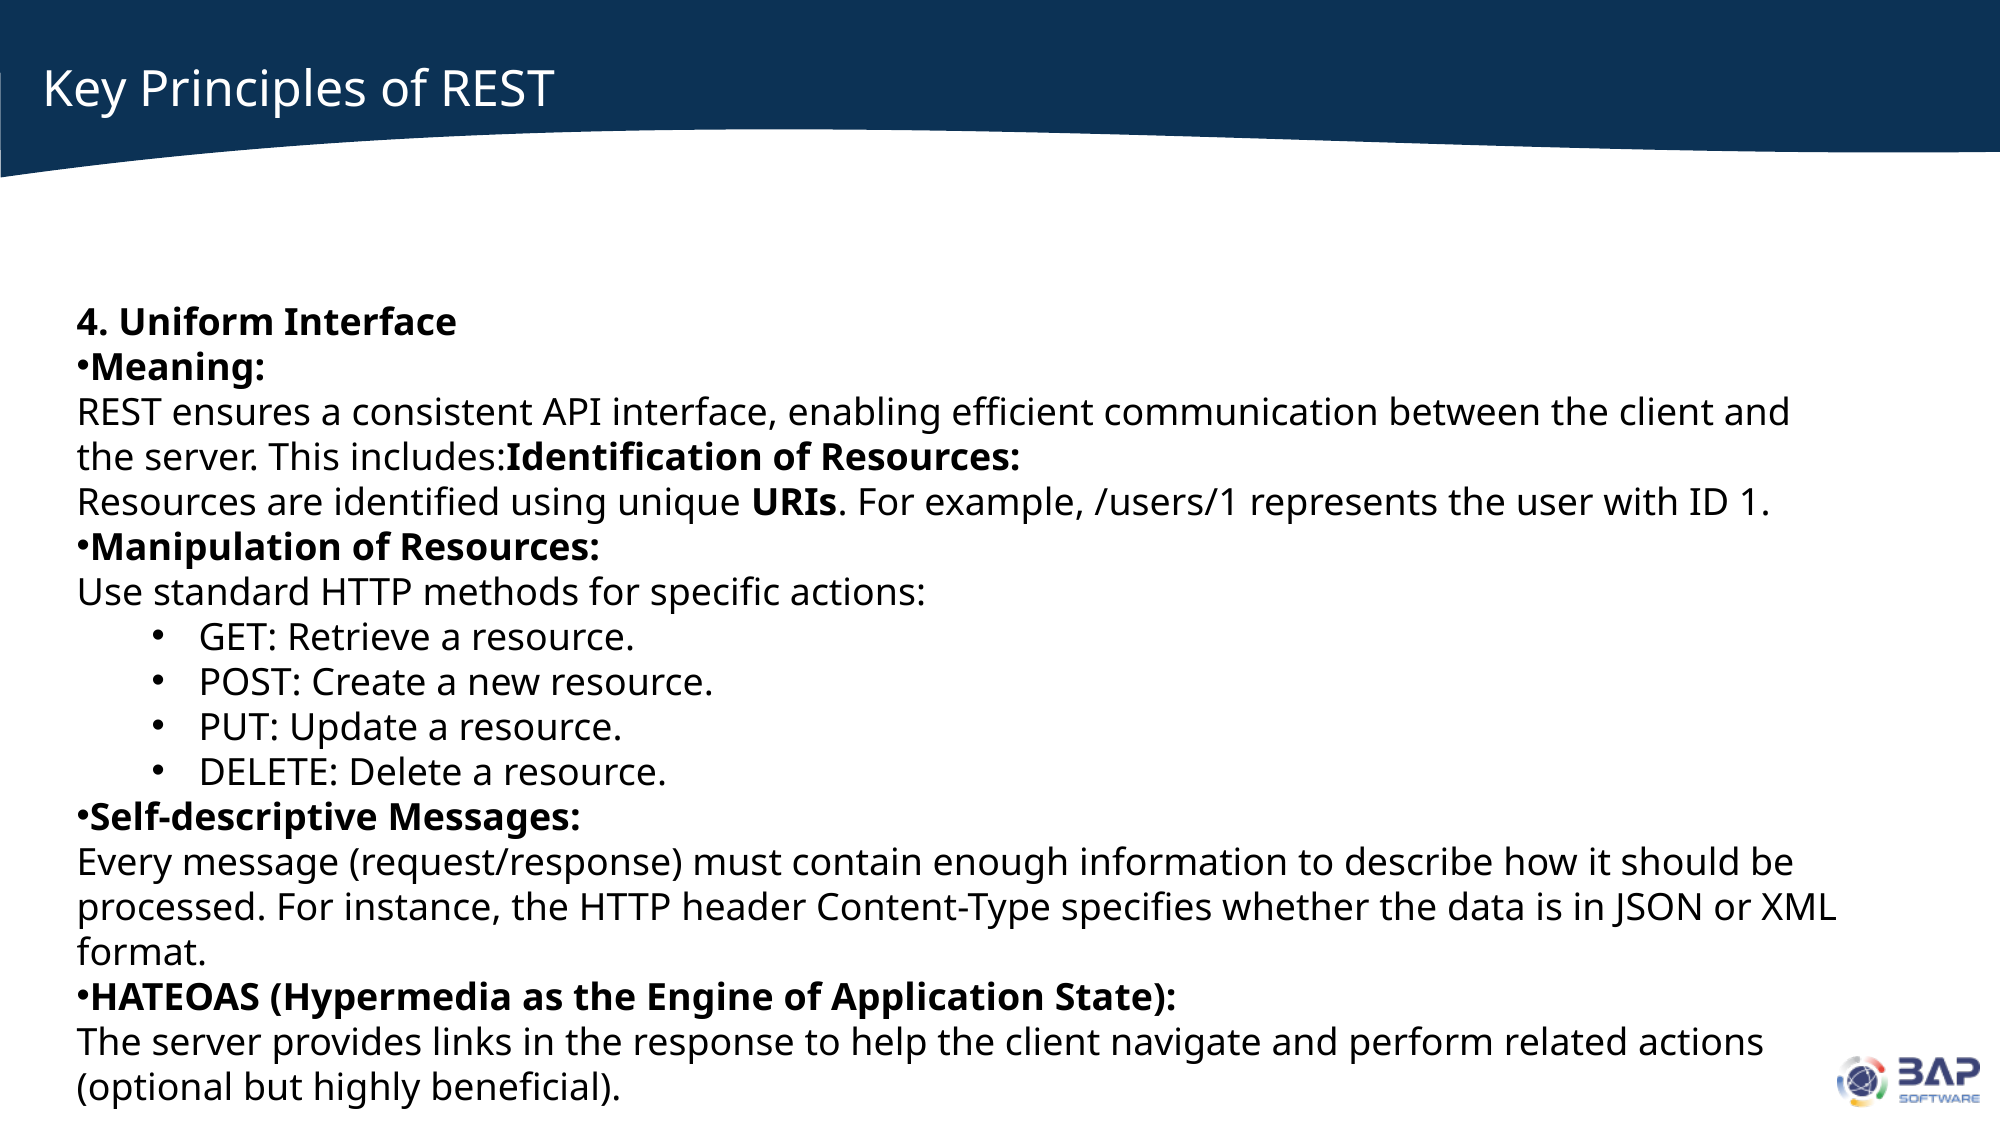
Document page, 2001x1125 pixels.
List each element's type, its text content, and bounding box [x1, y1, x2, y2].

text_box 4. Uniform Interface Meaning: REST ensures a consistent API interface, enabling efficient communication between the client and the server. This includes:Identification of Resources: Resources are identified using unique URIs. For example, /users/1 represents the user with ID 1. Manipulation of Resources: Use standard HTTP methods for specific actions: GET: Retrieve a resource. POST: Create a new resource. PUT: Update a resource. DELETE: Delete a resource. Self-descriptive Messages: Every message (request/response) must contain enough information to describe how it should be processed. For instance, the HTTP header Content-Type specifies whether the data is in JSON or XML format. HATEOAS (Hypermedia as the Engine of Application State): The server provides links in the response to help the client navigate and perform related actions (optional but highly beneficial). [61, 290, 1870, 1125]
picture [1836, 1056, 1980, 1108]
text_box Key Principles of REST [28, 48, 574, 124]
text_box [0, 0, 2000, 179]
